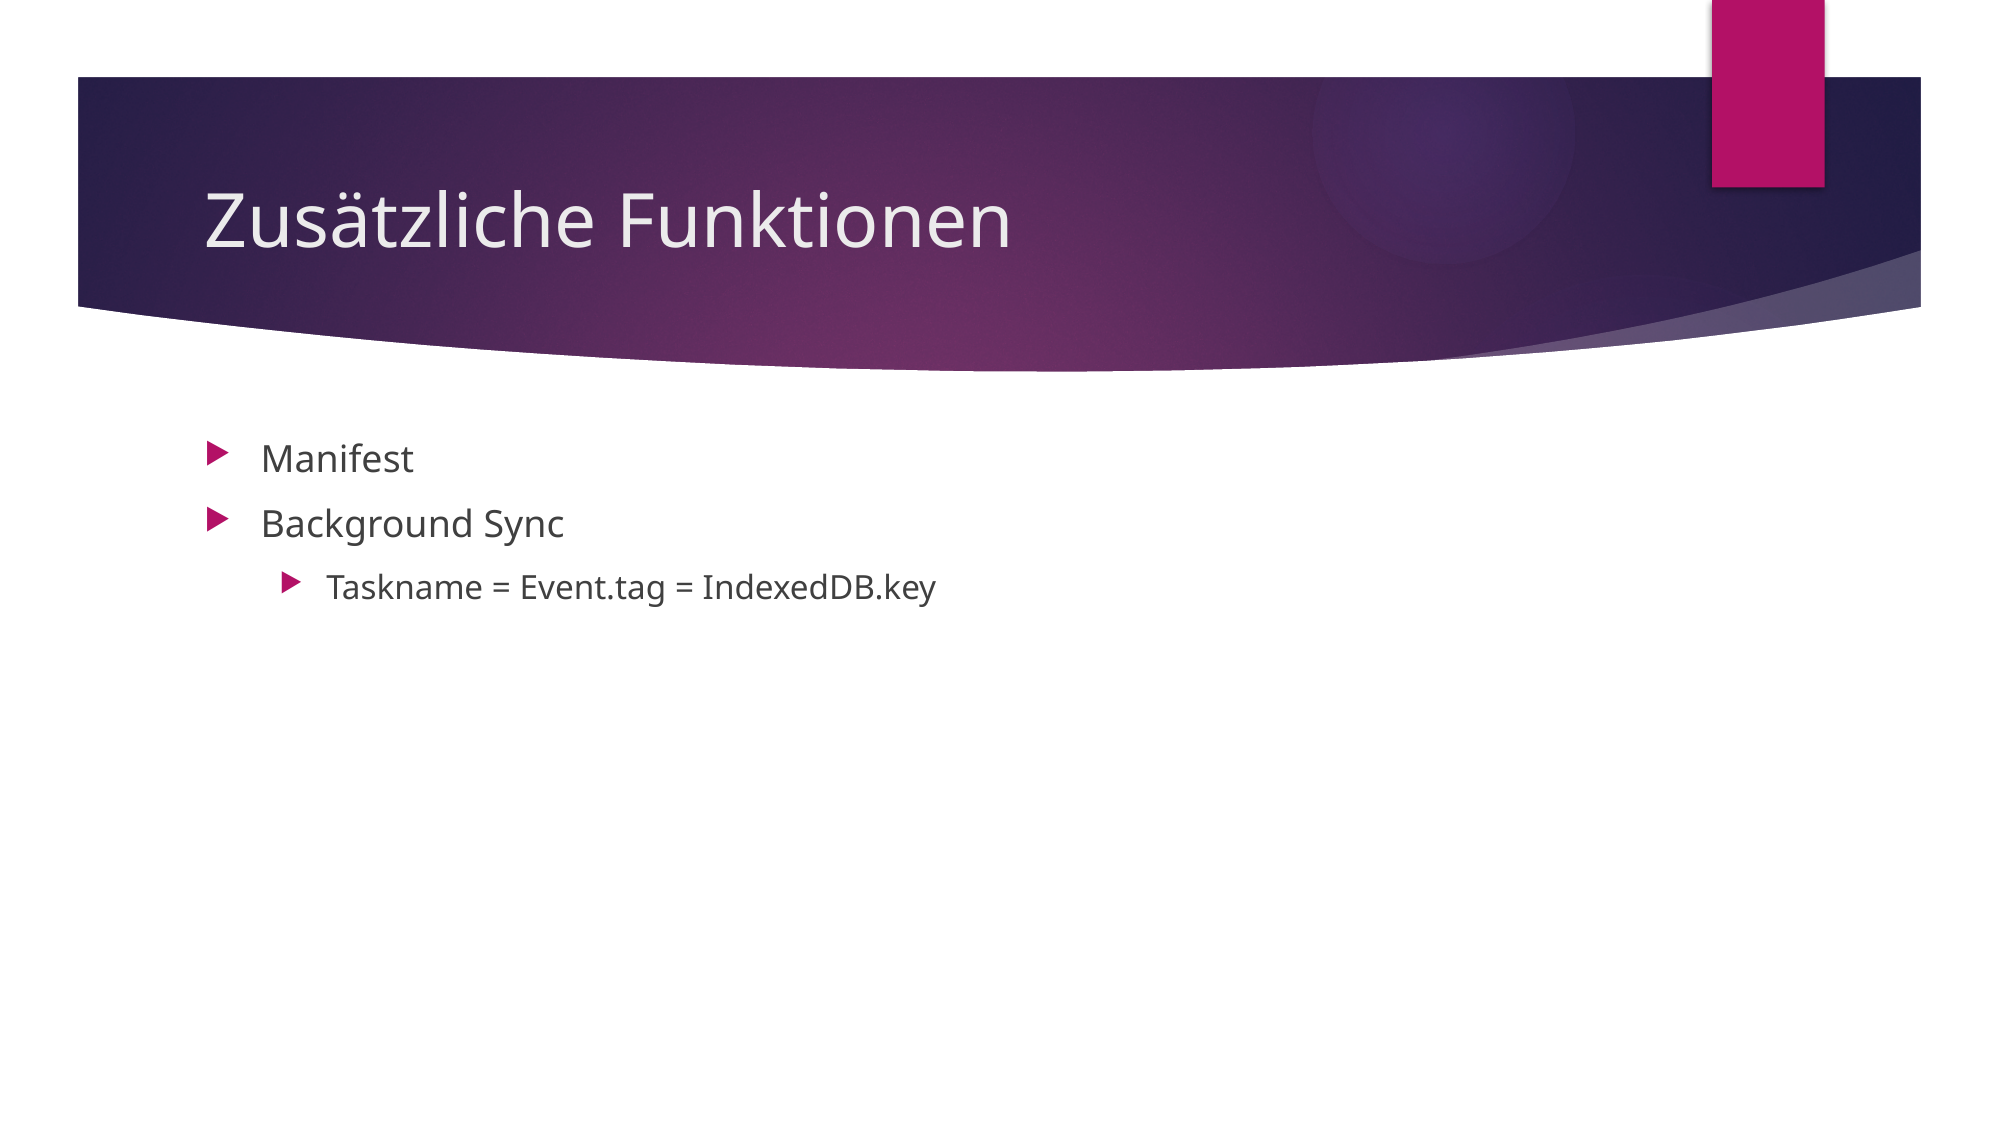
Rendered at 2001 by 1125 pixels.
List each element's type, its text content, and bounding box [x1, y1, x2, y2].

list Manifest Background Sync Taskname = Event.tag = IndexedDB.key [189, 427, 1638, 988]
title Zusätzliche Funktionen [189, 159, 1627, 276]
